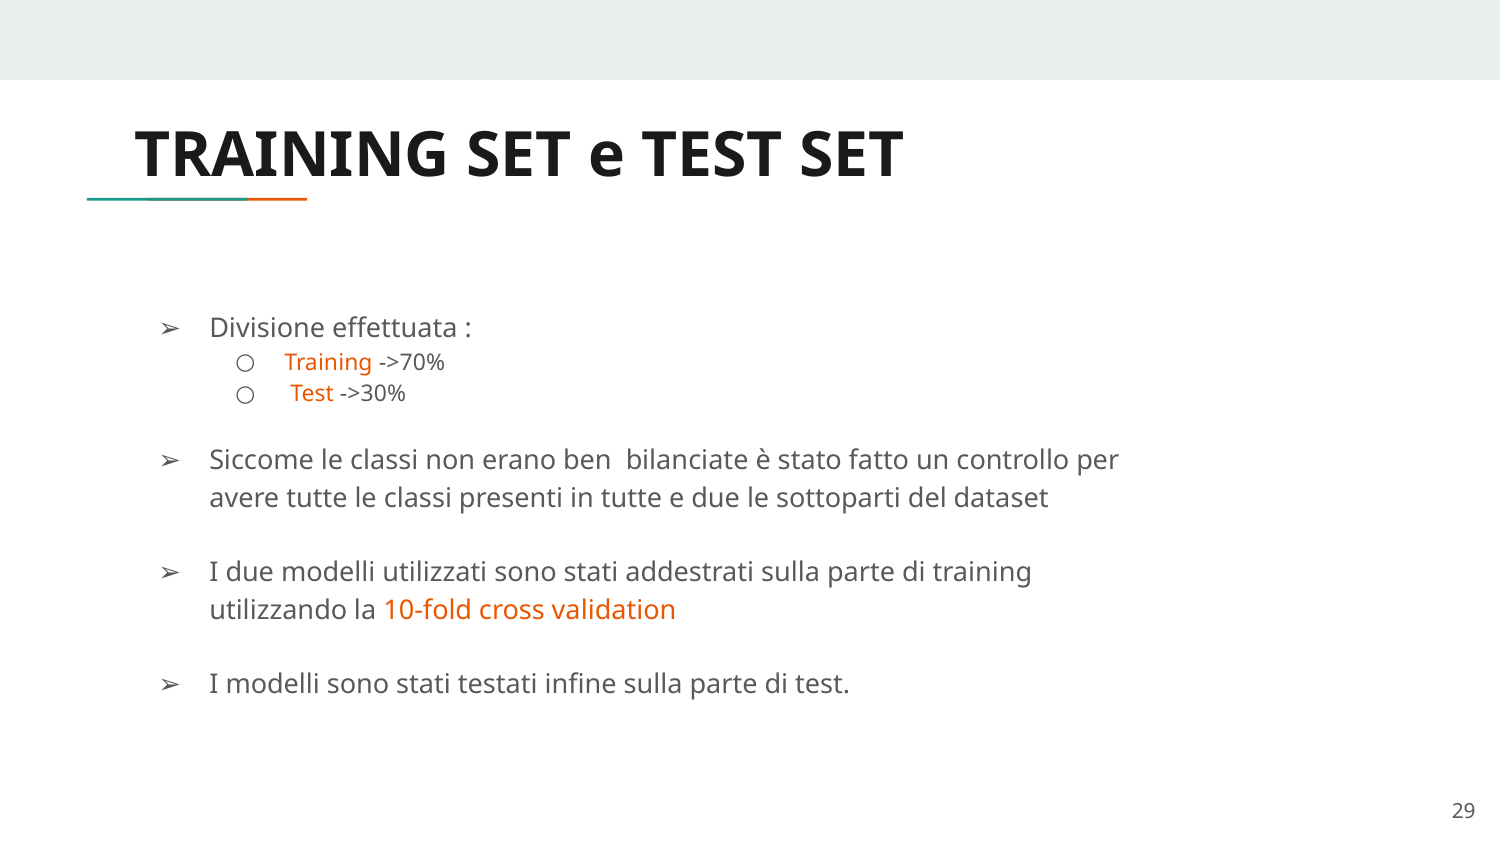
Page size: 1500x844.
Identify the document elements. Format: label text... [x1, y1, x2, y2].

list Divisione effettuata : Training ->70% Test ->30% Siccome le classi non erano ben bilanciate è stato fatto un controllo per avere tutte le classi presenti in tutte e due le sottoparti del dataset I due modelli utilizzati sono stati addestrati sulla parte di training utilizzando la 10-fold cross validation I modelli sono stati testati infine sulla parte di test. [119, 290, 1163, 649]
title TRAINING SET e TEST SET [119, 98, 1381, 187]
slide_number ‹#› [1400, 779, 1491, 844]
